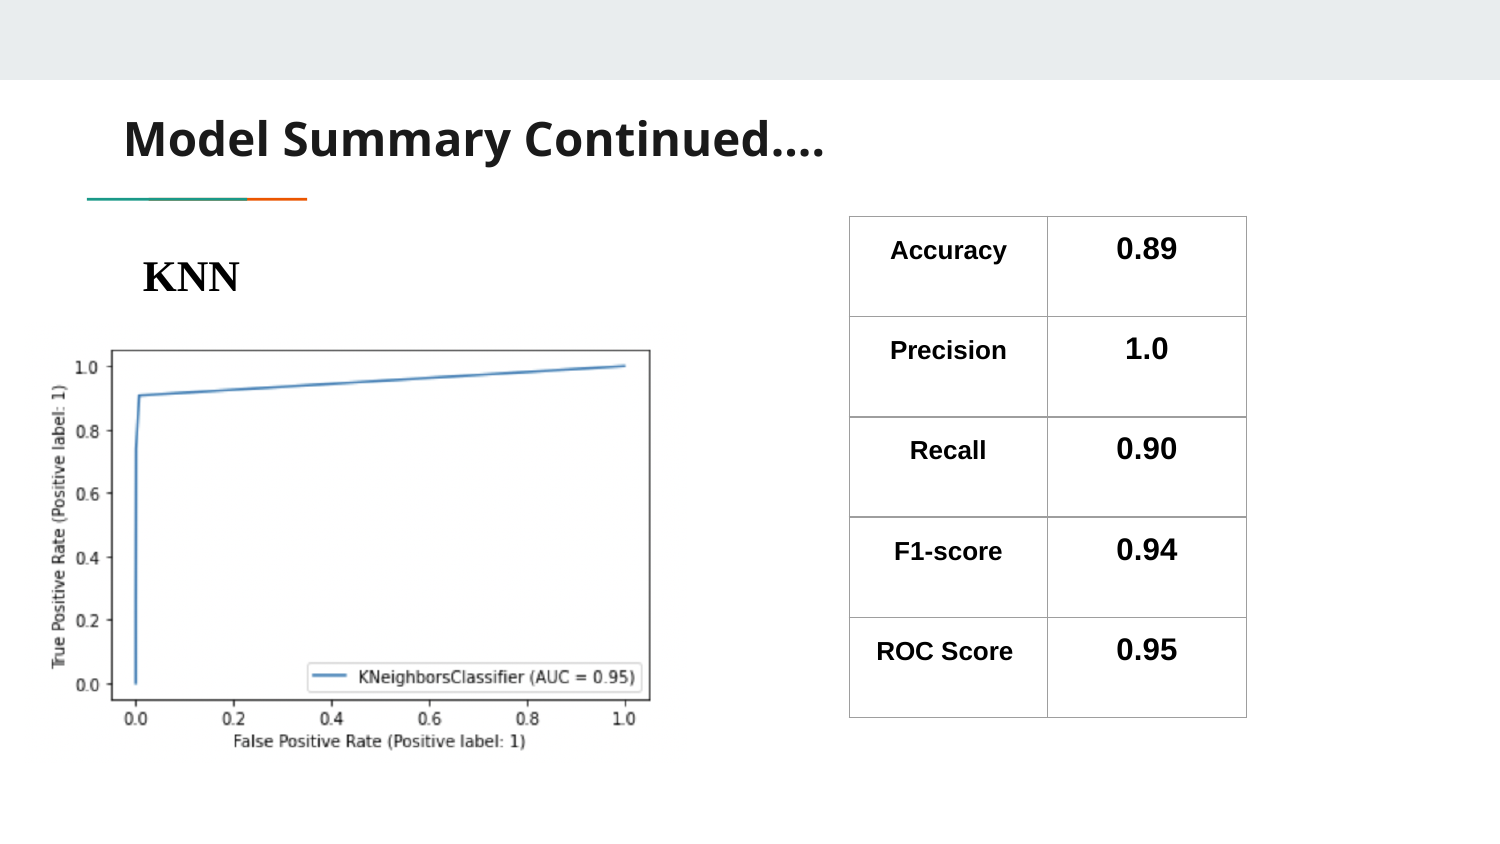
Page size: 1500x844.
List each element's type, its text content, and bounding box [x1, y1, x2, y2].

picture [24, 321, 688, 764]
table_cell 0.95 [1048, 618, 1246, 717]
table_header Accuracy [850, 217, 1047, 316]
table_cell 0.94 [1048, 518, 1246, 617]
table_cell F1-score [850, 518, 1047, 617]
table_cell 0.90 [1048, 418, 1246, 516]
table_cell Precision [850, 317, 1047, 416]
table_header 0.89 [1048, 217, 1246, 316]
text_box KNN [127, 236, 543, 317]
table_cell 1.0 [1048, 317, 1246, 416]
title Model Summary Continued…. [108, 93, 1370, 182]
table_cell Recall [850, 418, 1047, 516]
table_cell ROC Score [850, 618, 1047, 717]
